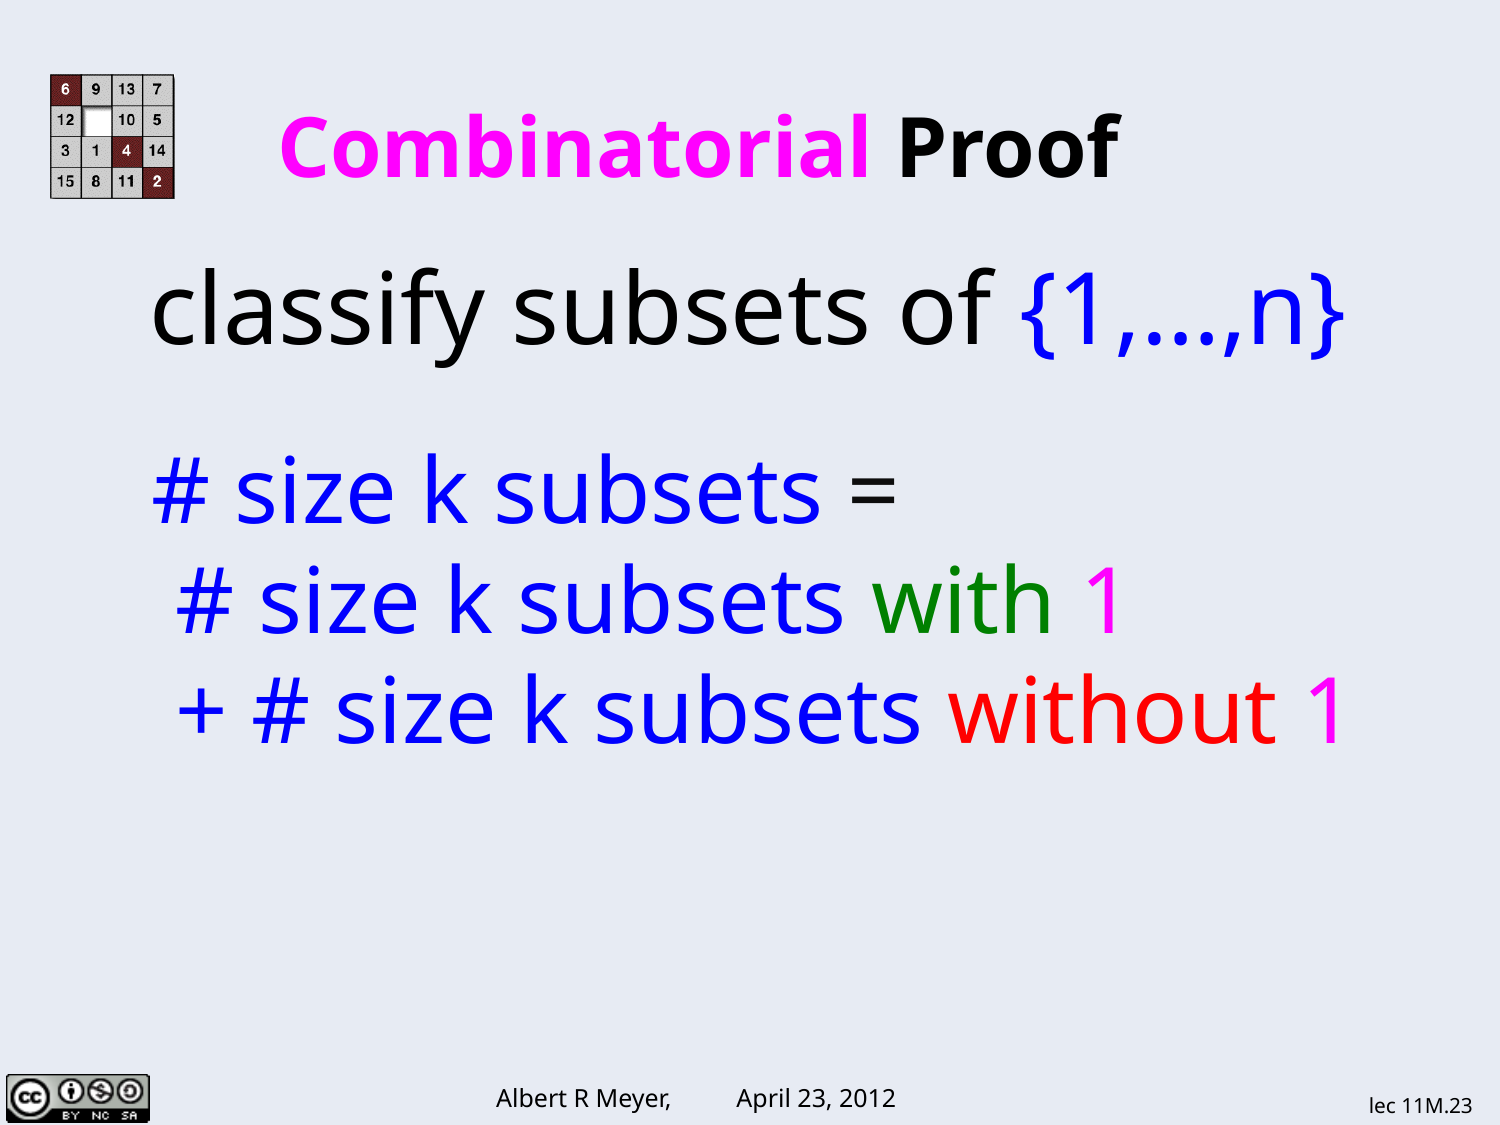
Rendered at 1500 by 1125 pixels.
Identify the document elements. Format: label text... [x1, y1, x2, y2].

text_box lec 11M.23 [1049, 1084, 1488, 1125]
picture [50, 74, 175, 199]
text_box # size k subsets = # size k subsets with 1 + # size k subsets without 1 [137, 424, 1370, 770]
picture [6, 1074, 150, 1123]
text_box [383, 324, 534, 358]
text_box classify subsets of {1,…,n} [134, 237, 1362, 373]
text_box Combinatorial Proof [262, 50, 1500, 238]
